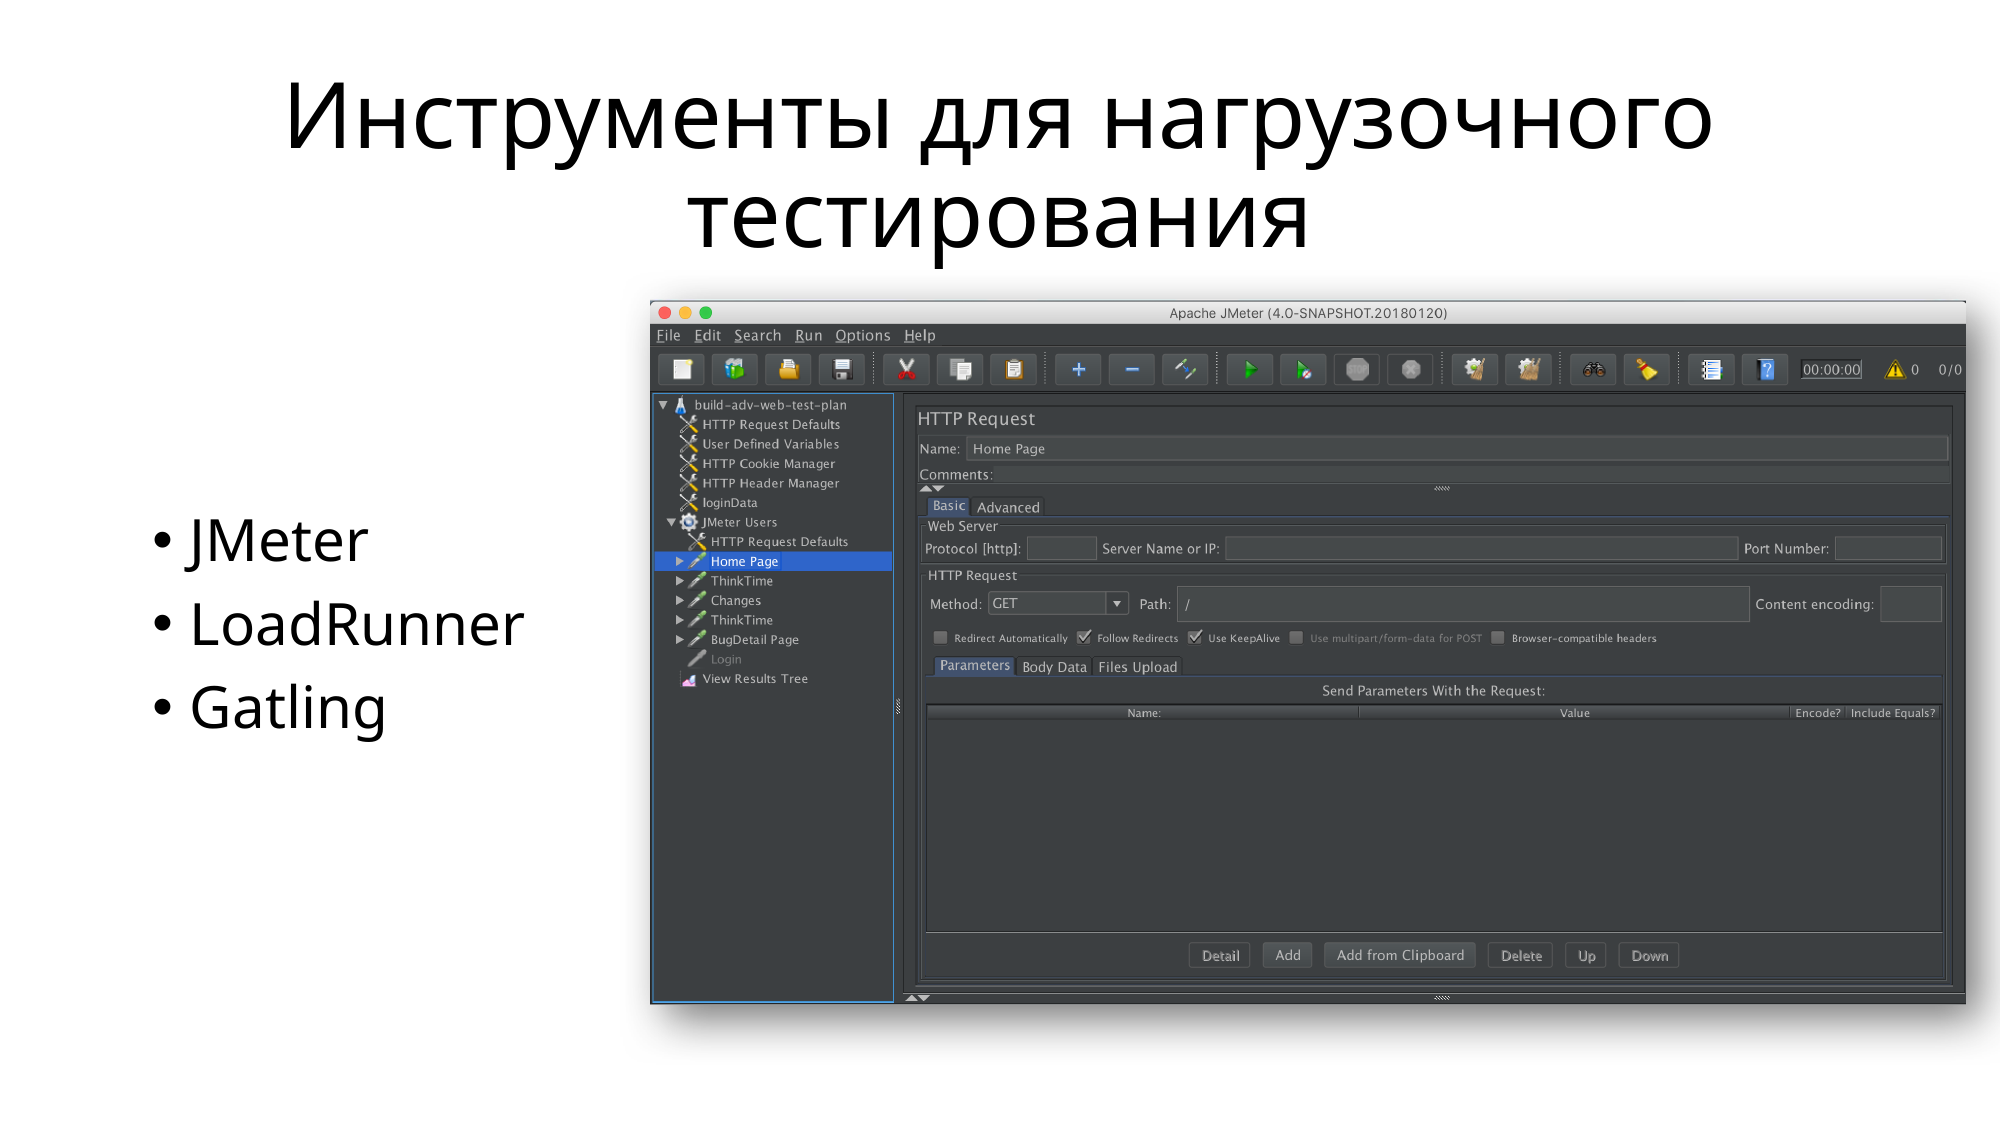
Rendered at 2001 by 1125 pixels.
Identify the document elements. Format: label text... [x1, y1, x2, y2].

picture [649, 299, 1966, 1005]
title Инструменты для нагрузочного тестирования [137, 59, 1863, 278]
list JMeter LoadRunner Gatling [137, 503, 632, 767]
